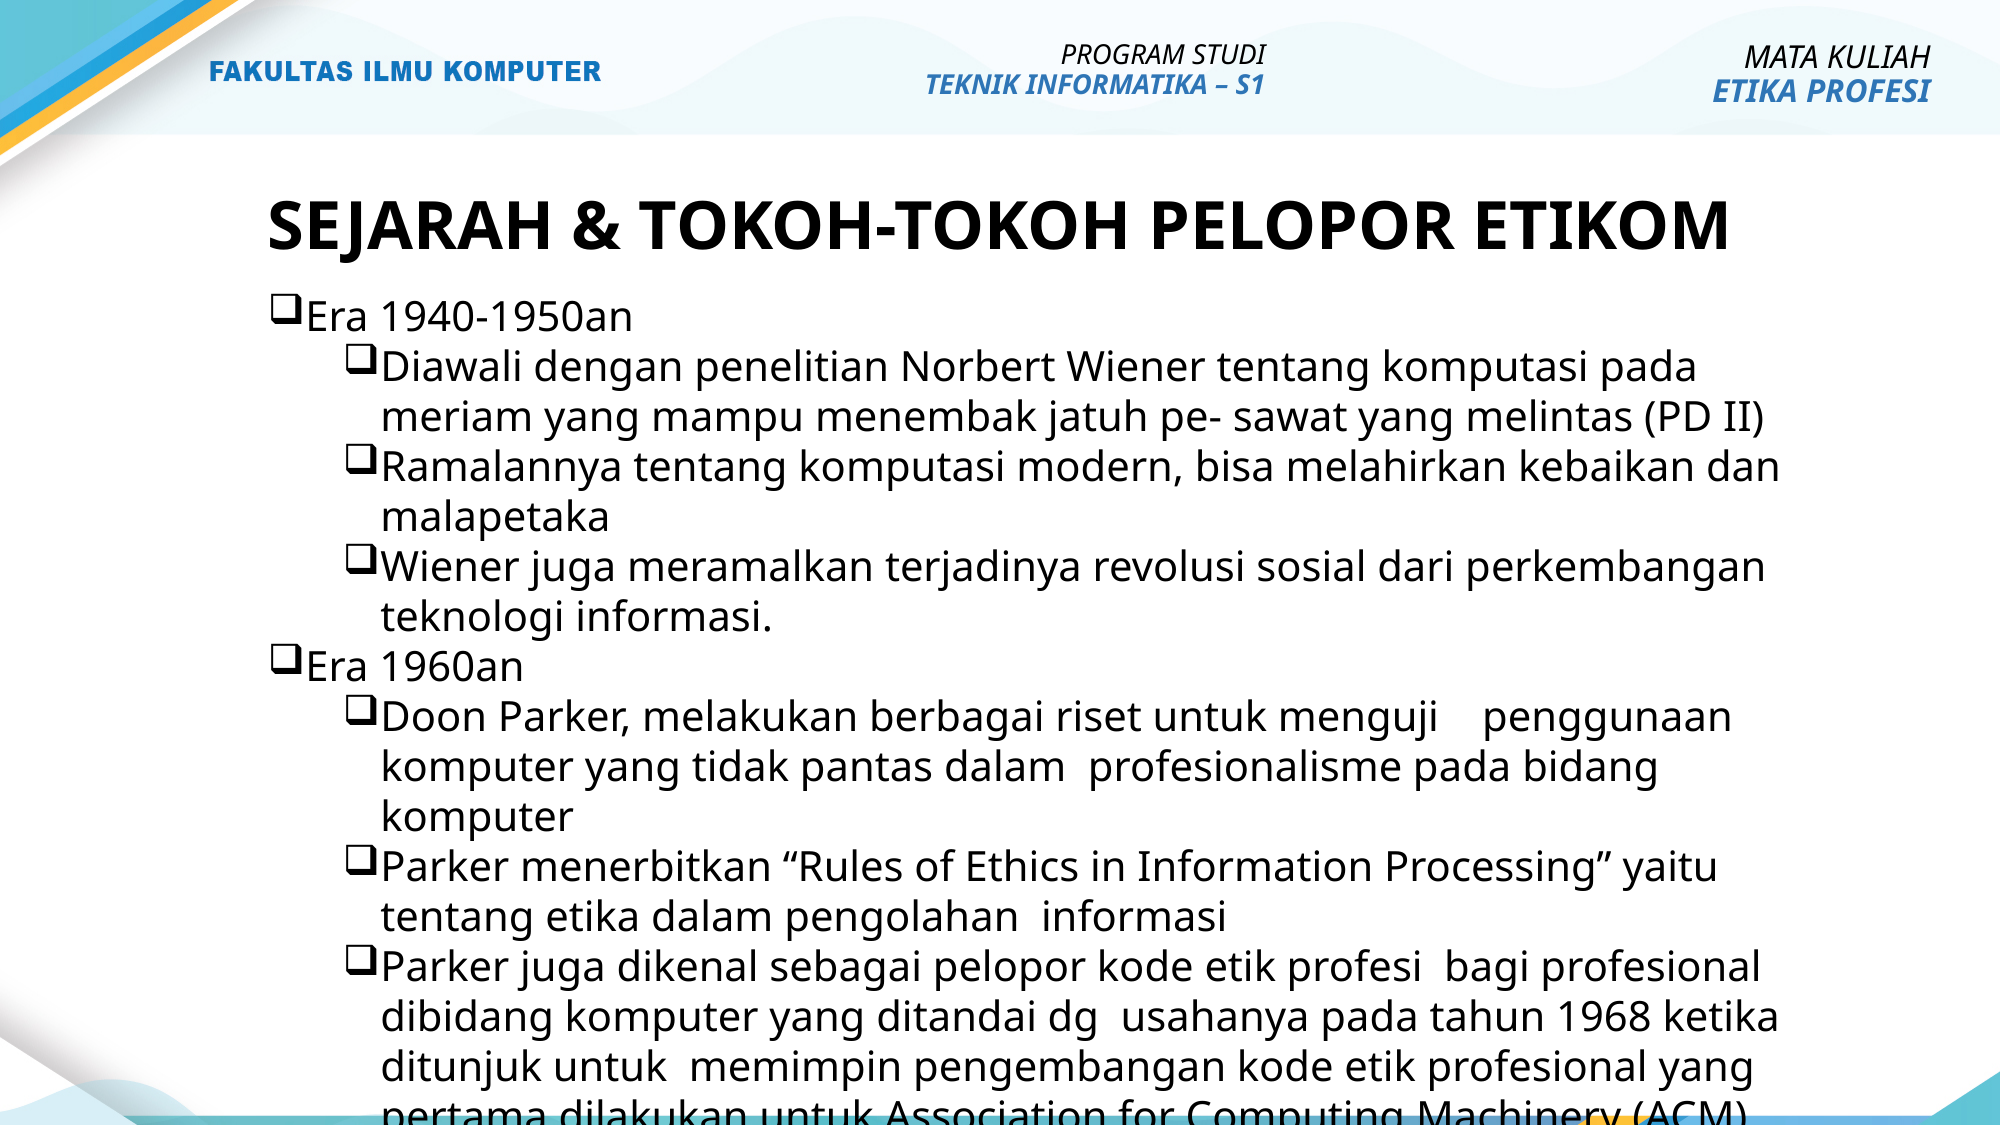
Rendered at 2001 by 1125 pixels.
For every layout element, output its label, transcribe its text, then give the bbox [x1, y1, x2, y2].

text_box PROGRAM STUDI TEKNIK INFORMATIKA – S1 [904, 33, 1281, 118]
text_box MATA KULIAH ETIKA PROFESI [1569, 33, 1946, 118]
list Era 1940-1950an Diawali dengan penelitian Norbert Wiener tentang komputasi pada meriam yang mampu menembak jatuh pe- sawat yang melintas (PD II) Ramalannya tentang komputasi modern, bisa melahirkan kebaikan dan malapetaka Wiener juga meramalkan terjadinya revolusi sosial dari perkembangan teknologi informasi. Era 1960an Doon Parker, melakukan berbagai riset untuk menguji penggunaan komputer yang tidak pantas dalam profesionalisme pada bidang komputer Parker menerbitkan “Rules of Ethics in Information Processing” yaitu tentang etika dalam pengolahan informasi Parker juga dikenal sebagai pelopor kode etik profesi bagi profesional dibidang komputer yang ditandai dg usahanya pada tahun 1968 ketika ditunjuk untuk memimpin pengembangan kode etik profesional yang pertama dilakukan untuk Association for Computing Machinery (ACM) [252, 282, 1852, 771]
picture [0, 0, 2000, 1125]
title SEJARAH & TOKOH-TOKOH PELOPOR ETIKOM [252, 161, 1852, 282]
